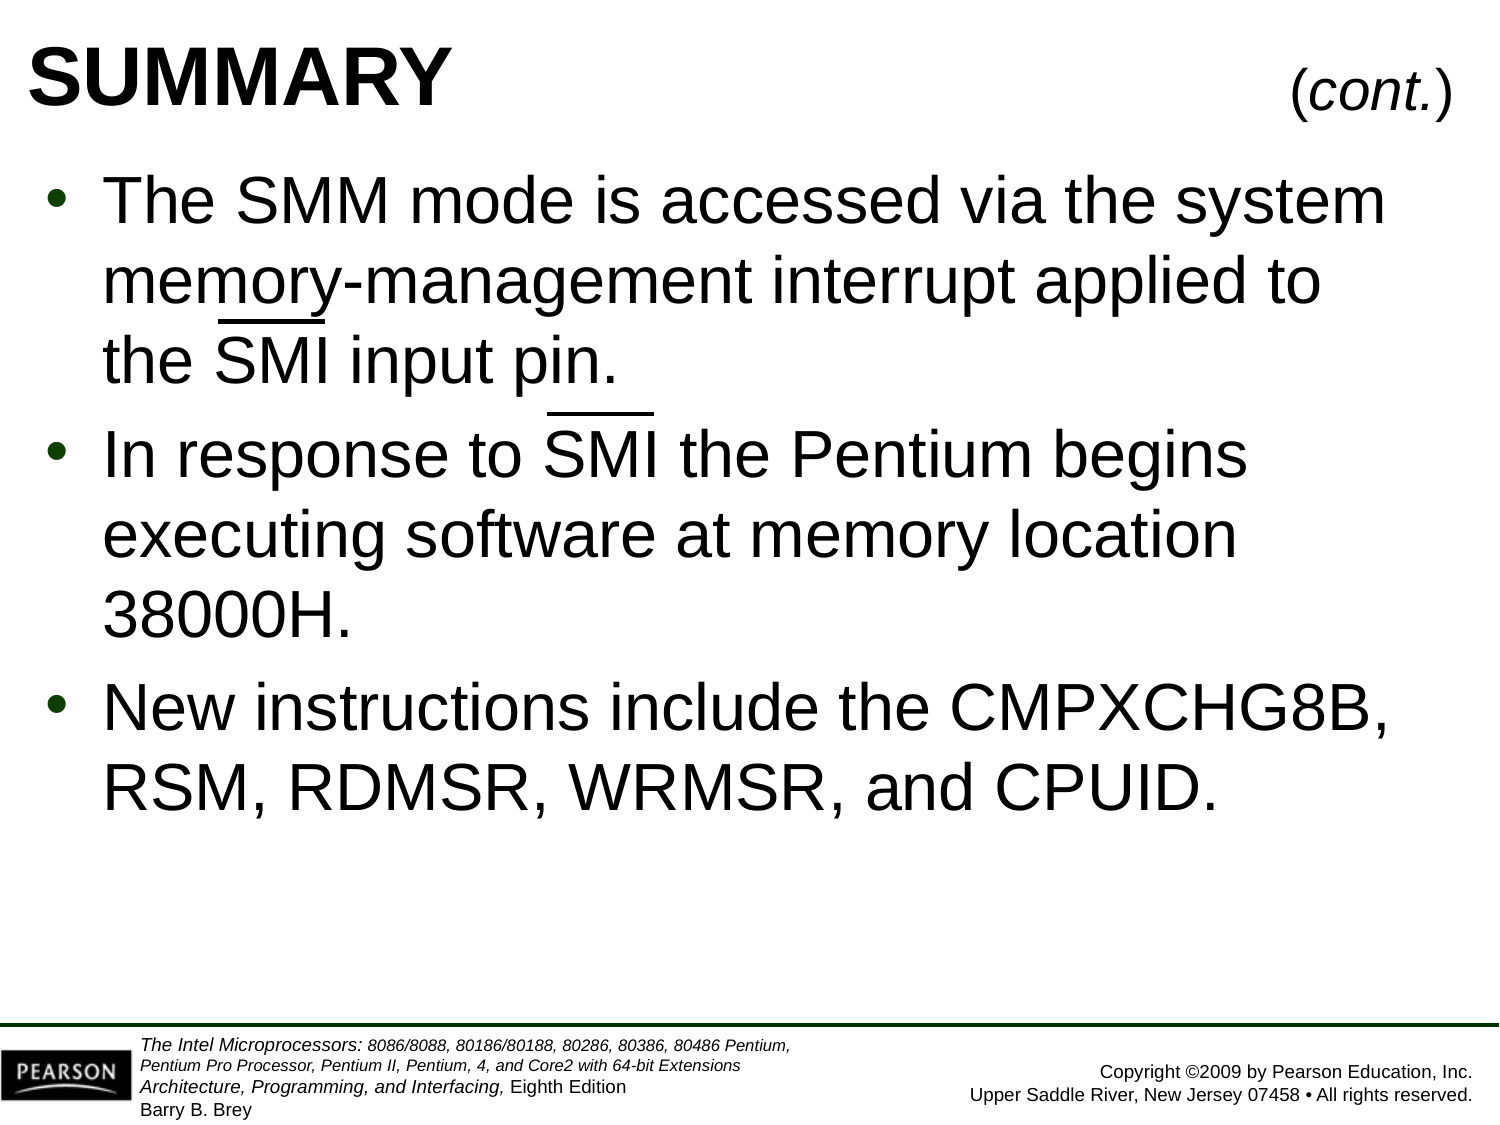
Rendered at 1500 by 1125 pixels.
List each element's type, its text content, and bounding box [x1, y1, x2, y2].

text_box (cont.) [1274, 44, 1487, 133]
picture [0, 1049, 133, 1102]
title SUMMARY [12, 14, 1500, 138]
text_box The SMM mode is accessed via the system memory-management interrupt applied to the SMI input pin. In response to SMI the Pentium begins executing software at memory location 38000H. New instructions include the CMPXCHG8B, RSM, RDMSR, WRMSR, and CPUID. [29, 149, 1413, 837]
